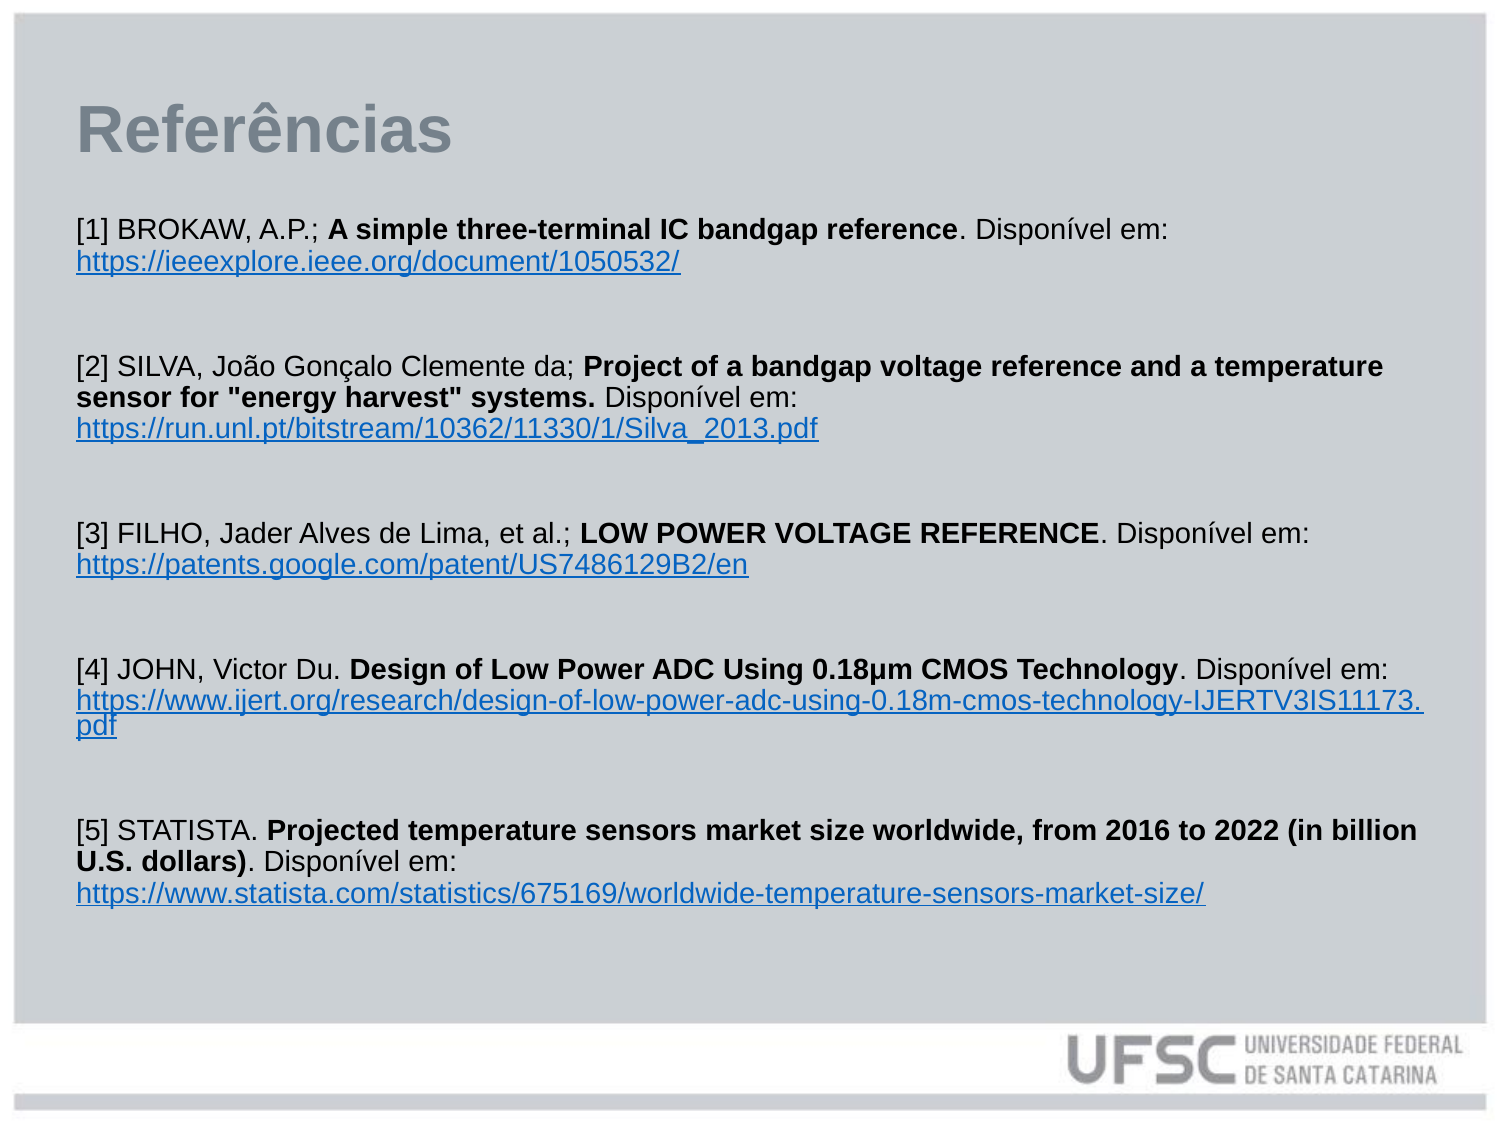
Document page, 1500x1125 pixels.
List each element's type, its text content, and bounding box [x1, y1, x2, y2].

list [1] BROKAW, A.P.; A simple three-terminal IC bandgap reference. Disponível em: https://ieeexplore.ieee.org/document/1050532/ [2] SILVA, João Gonçalo Clemente da; Project of a bandgap voltage reference and a temperature sensor for "energy harvest" systems. Disponível em: https://run.unl.pt/bitstream/10362/11330/1/Silva_2013.pdf [3] FILHO, Jader Alves de Lima, et al.; LOW POWER VOLTAGE REFERENCE. Disponível em: https://patents.google.com/patent/US7486129B2/en [4] JOHN, Victor Du. Design of Low Power ADC Using 0.18μm CMOS Technology. Disponível em: https://www.ijert.org/research/design-of-low-power-adc-using-0.18m-cmos-technology-IJERTV3IS11173.pdf [5] STATISTA. Projected temperature sensors market size worldwide, from 2016 to 2022 (in billion U.S. dollars). Disponível em: https://www.statista.com/statistics/675169/worldwide-temperature-sensors-market-size/ [61, 207, 1450, 1003]
title Referências [61, 87, 1354, 207]
picture [0, 0, 1500, 1125]
